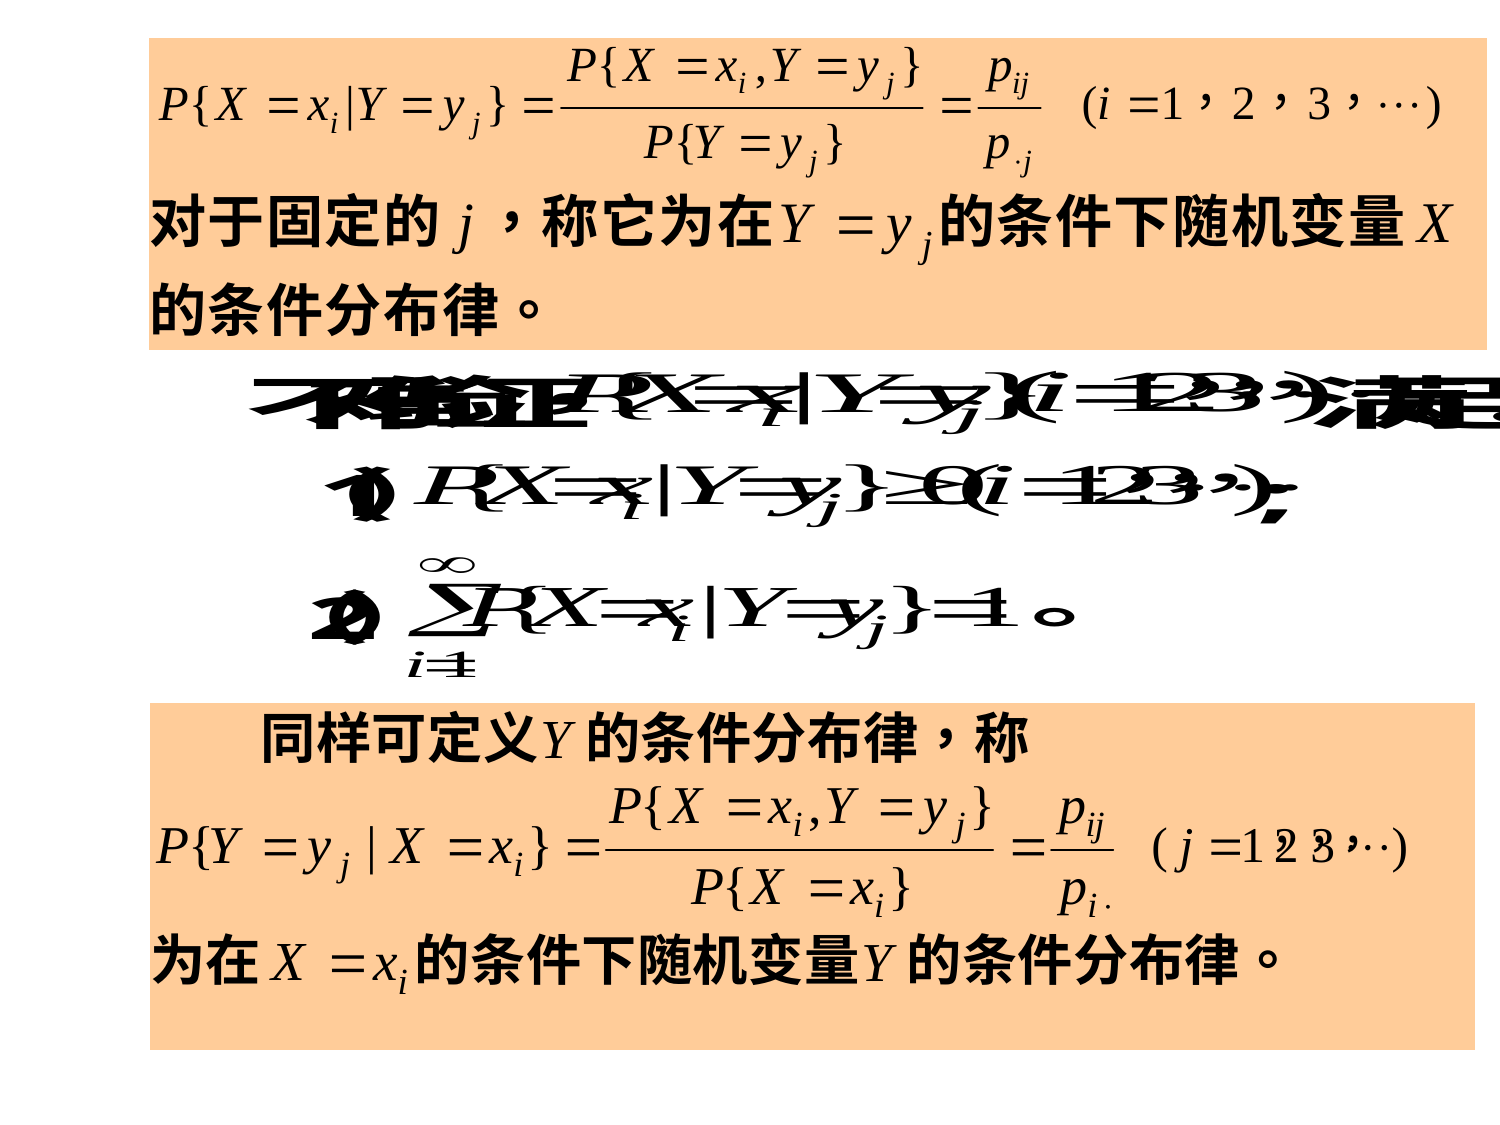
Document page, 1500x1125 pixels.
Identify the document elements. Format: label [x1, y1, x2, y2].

text_box [149, 37, 1488, 351]
text_box [124, 354, 1500, 463]
text_box [137, 446, 1500, 576]
text_box [128, 539, 1413, 688]
text_box [149, 702, 1476, 1051]
